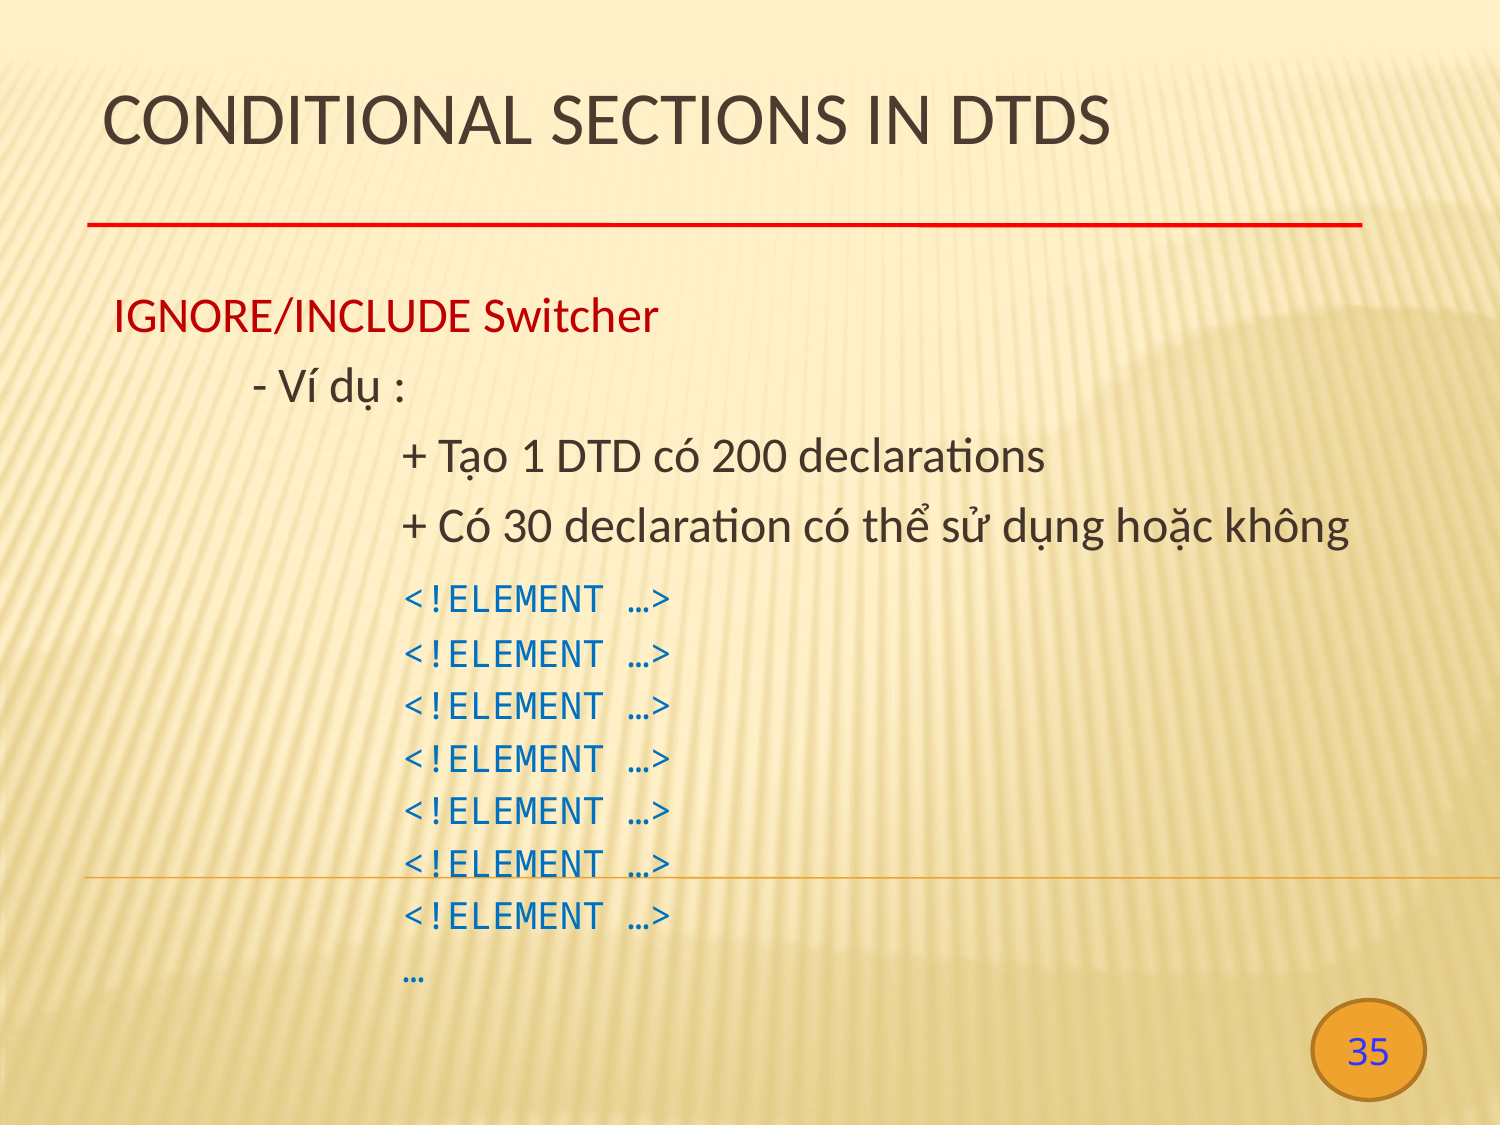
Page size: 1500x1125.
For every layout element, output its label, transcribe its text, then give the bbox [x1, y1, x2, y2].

subtitle IGNORE/INCLUDE Switcher - Ví dụ : + Tạo 1 DTD có 200 declarations + Có 30 declaration có thể sử dụng hoặc không <!ELEMENT …> <!ELEMENT …> <!ELEMENT …> <!ELEMENT …> <!ELEMENT …> <!ELEMENT …> <!ELEMENT …> … [87, 275, 1375, 1038]
title CONDITIONAL SECTIONS IN DTDS [87, 62, 1363, 188]
text_box 35 [1310, 997, 1428, 1103]
